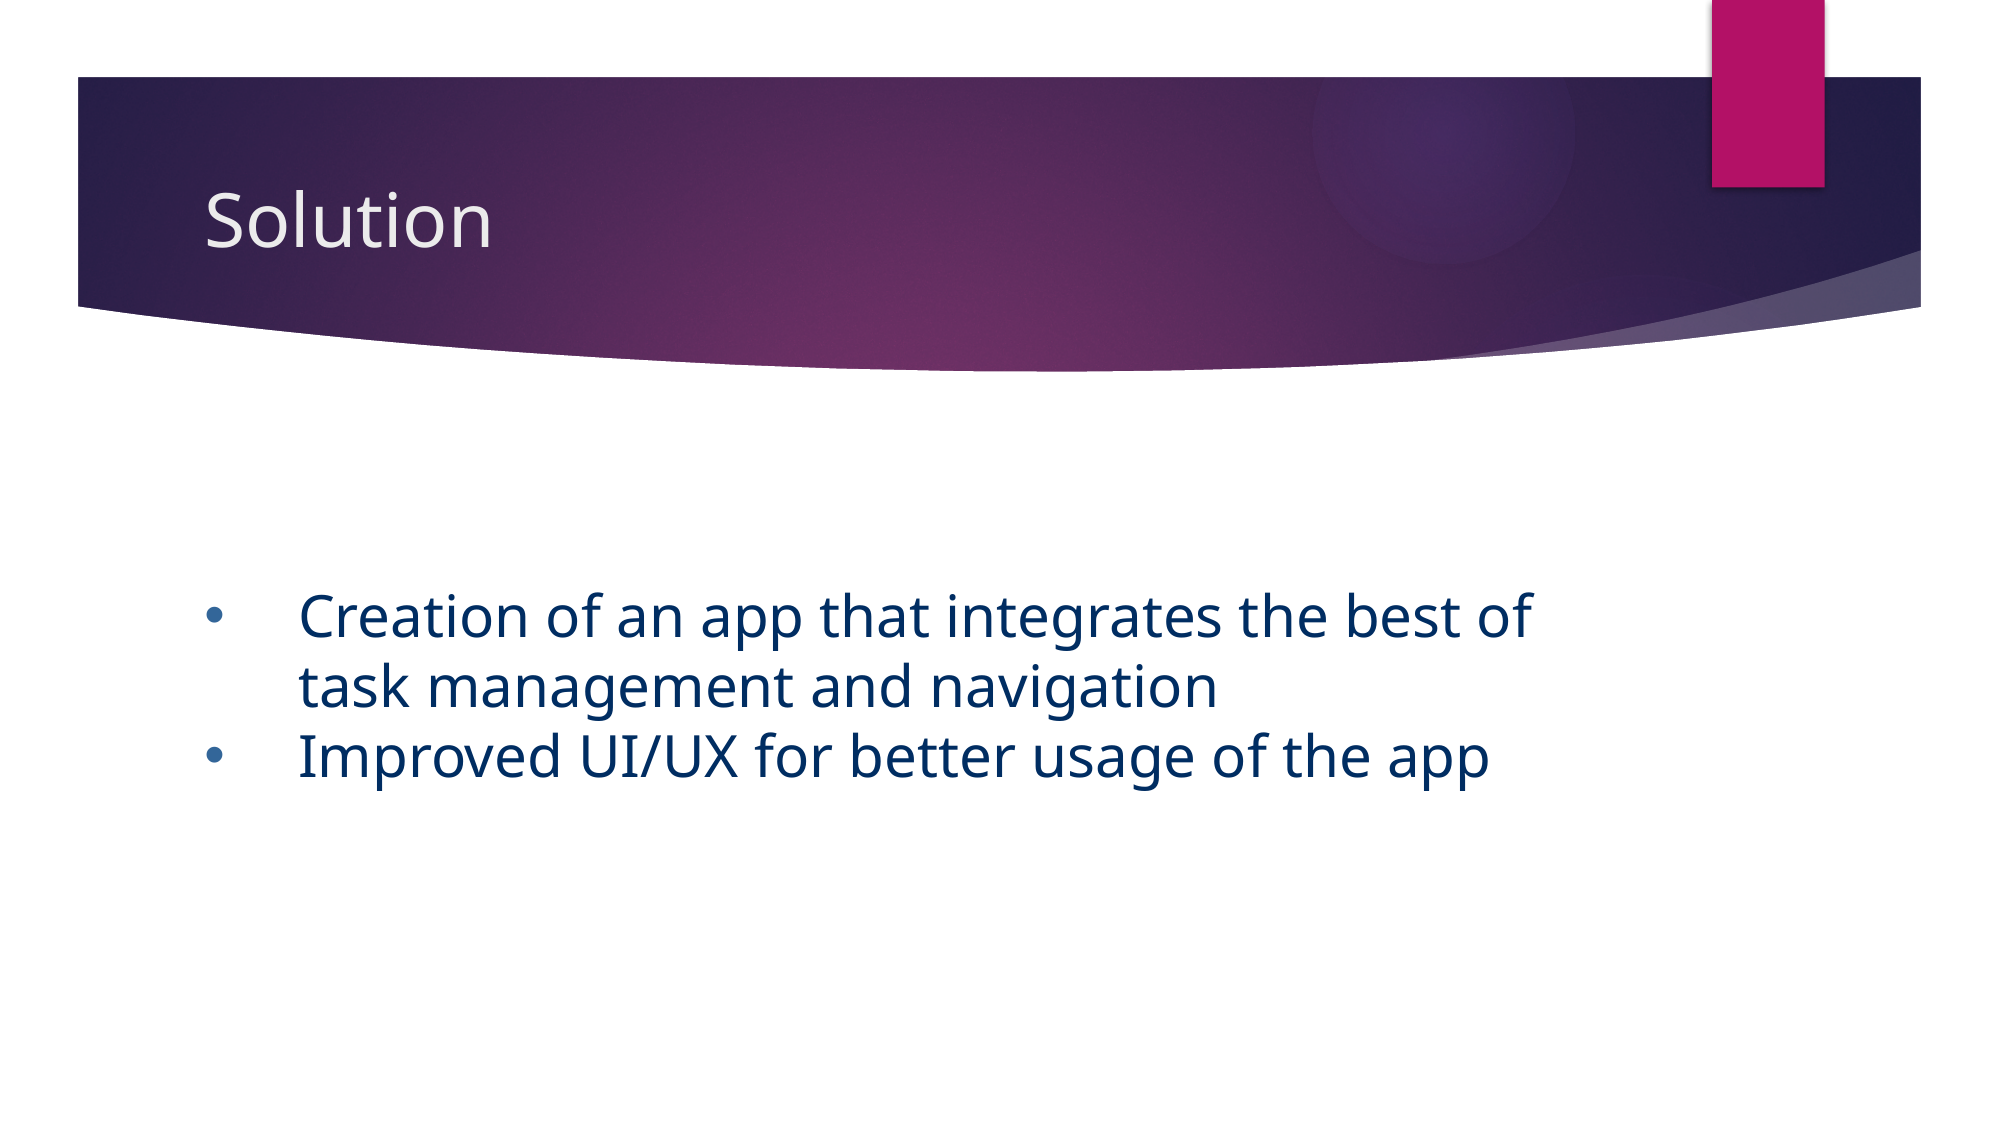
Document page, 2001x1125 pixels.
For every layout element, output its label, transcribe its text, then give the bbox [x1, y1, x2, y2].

text_box Creation of an app that integrates the best of task management and navigation Improved UI/UX for better usage of the app [189, 411, 1627, 1020]
title Solution [189, 159, 1627, 276]
